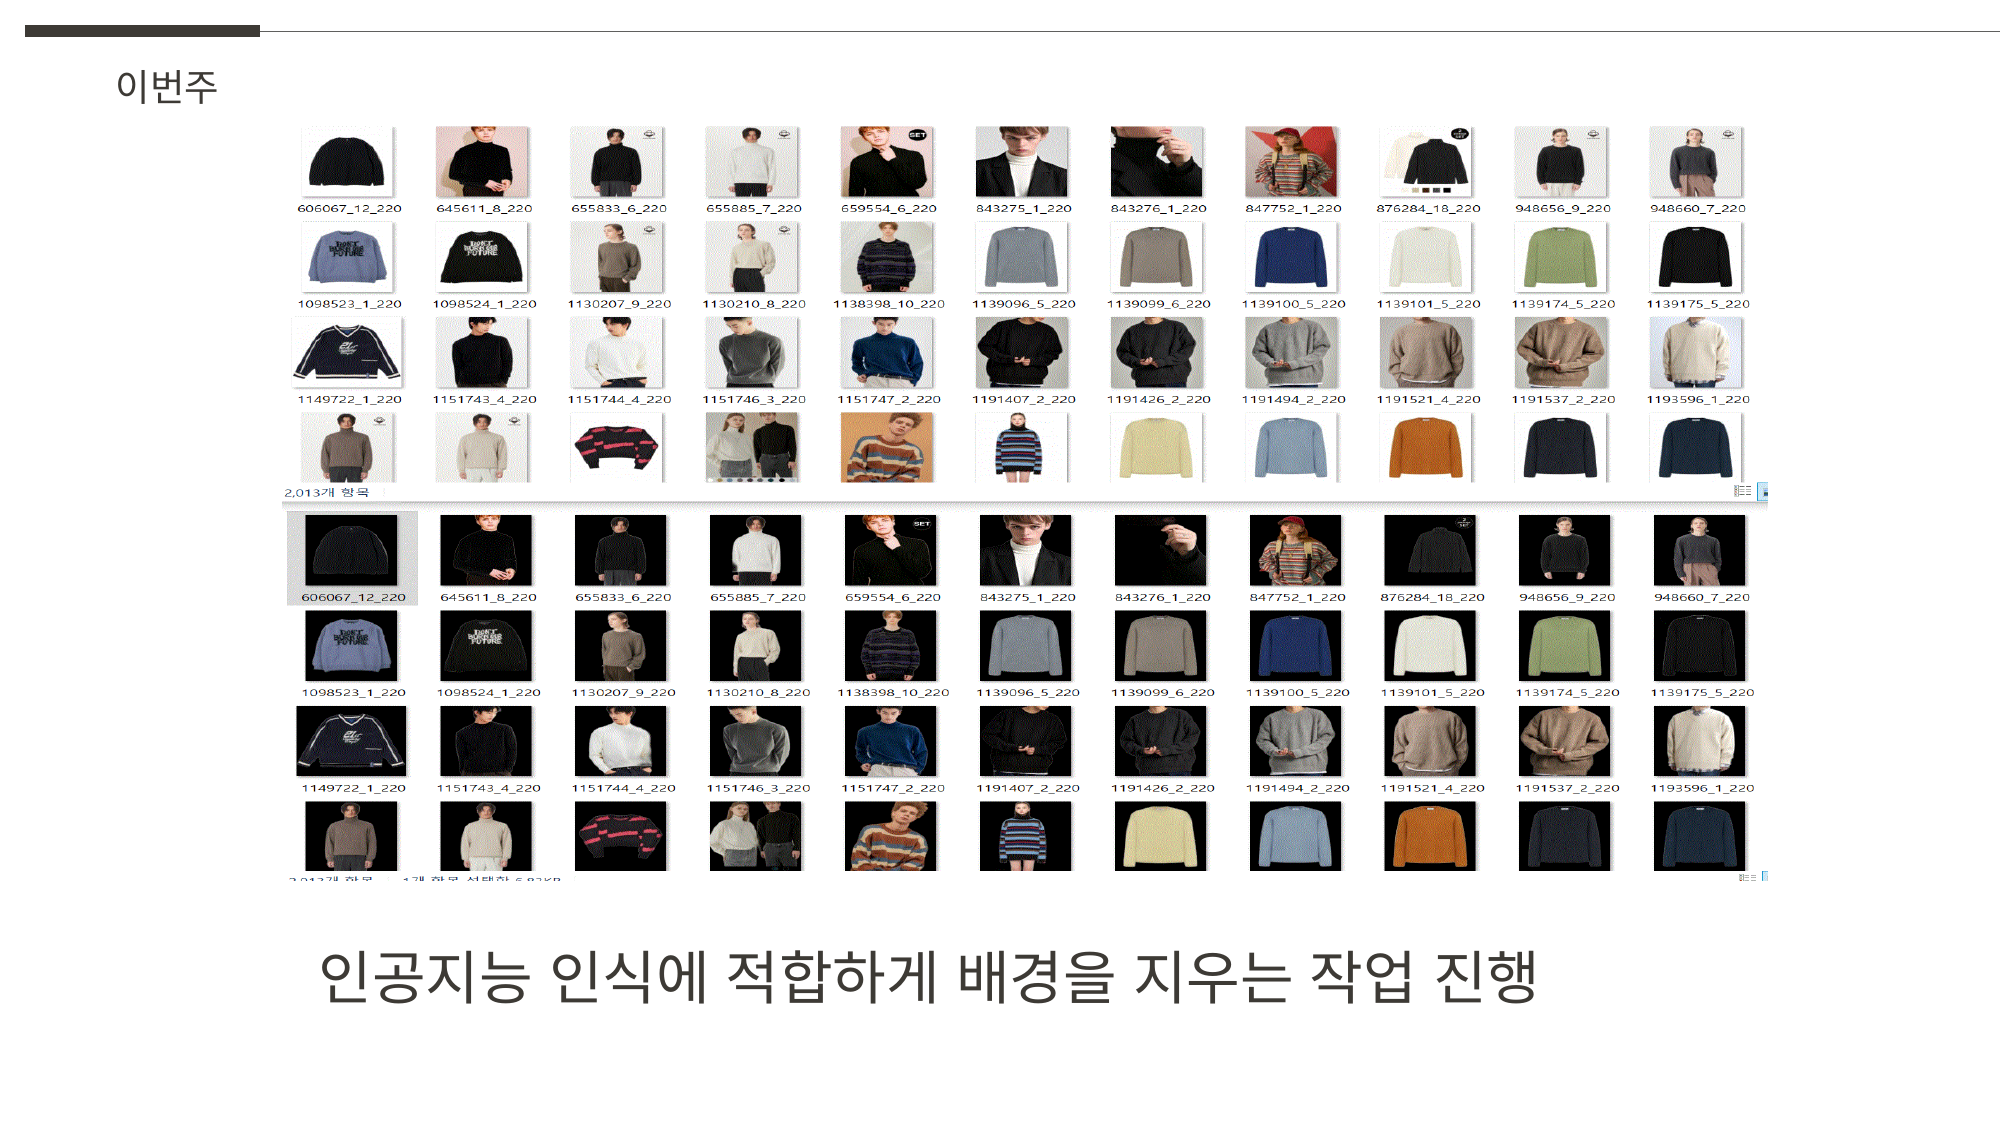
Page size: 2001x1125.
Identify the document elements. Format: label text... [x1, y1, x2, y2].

picture [282, 117, 1768, 881]
text_box 인공지능 인식에 적합하게 배경을 지우는 작업 진행 [304, 933, 1555, 1019]
text_box 이번주 [101, 56, 235, 117]
